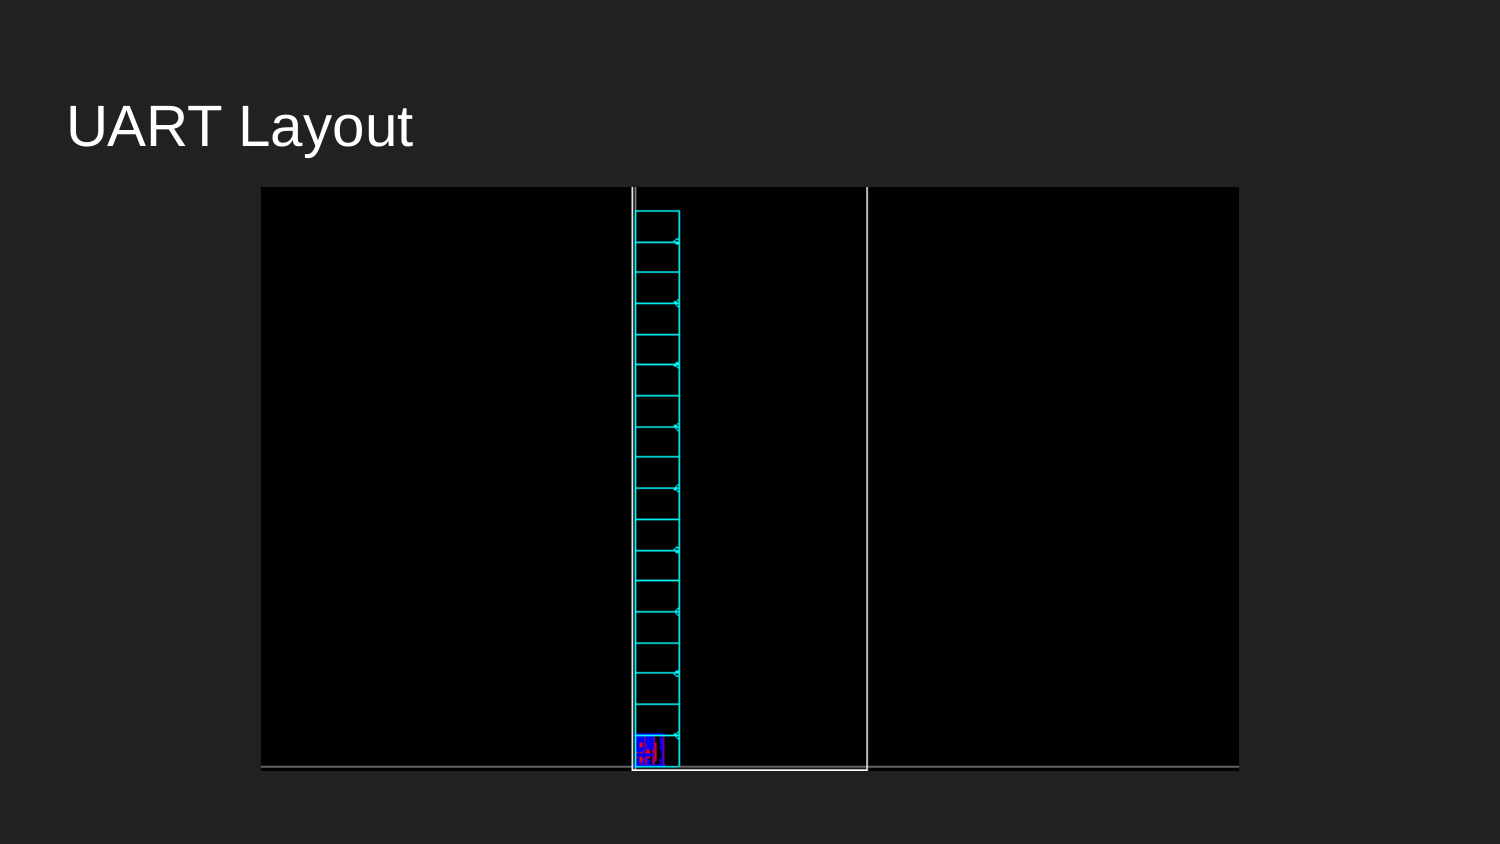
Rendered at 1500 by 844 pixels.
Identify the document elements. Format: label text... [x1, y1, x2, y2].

picture [261, 187, 1239, 771]
title UART Layout [51, 72, 1449, 167]
